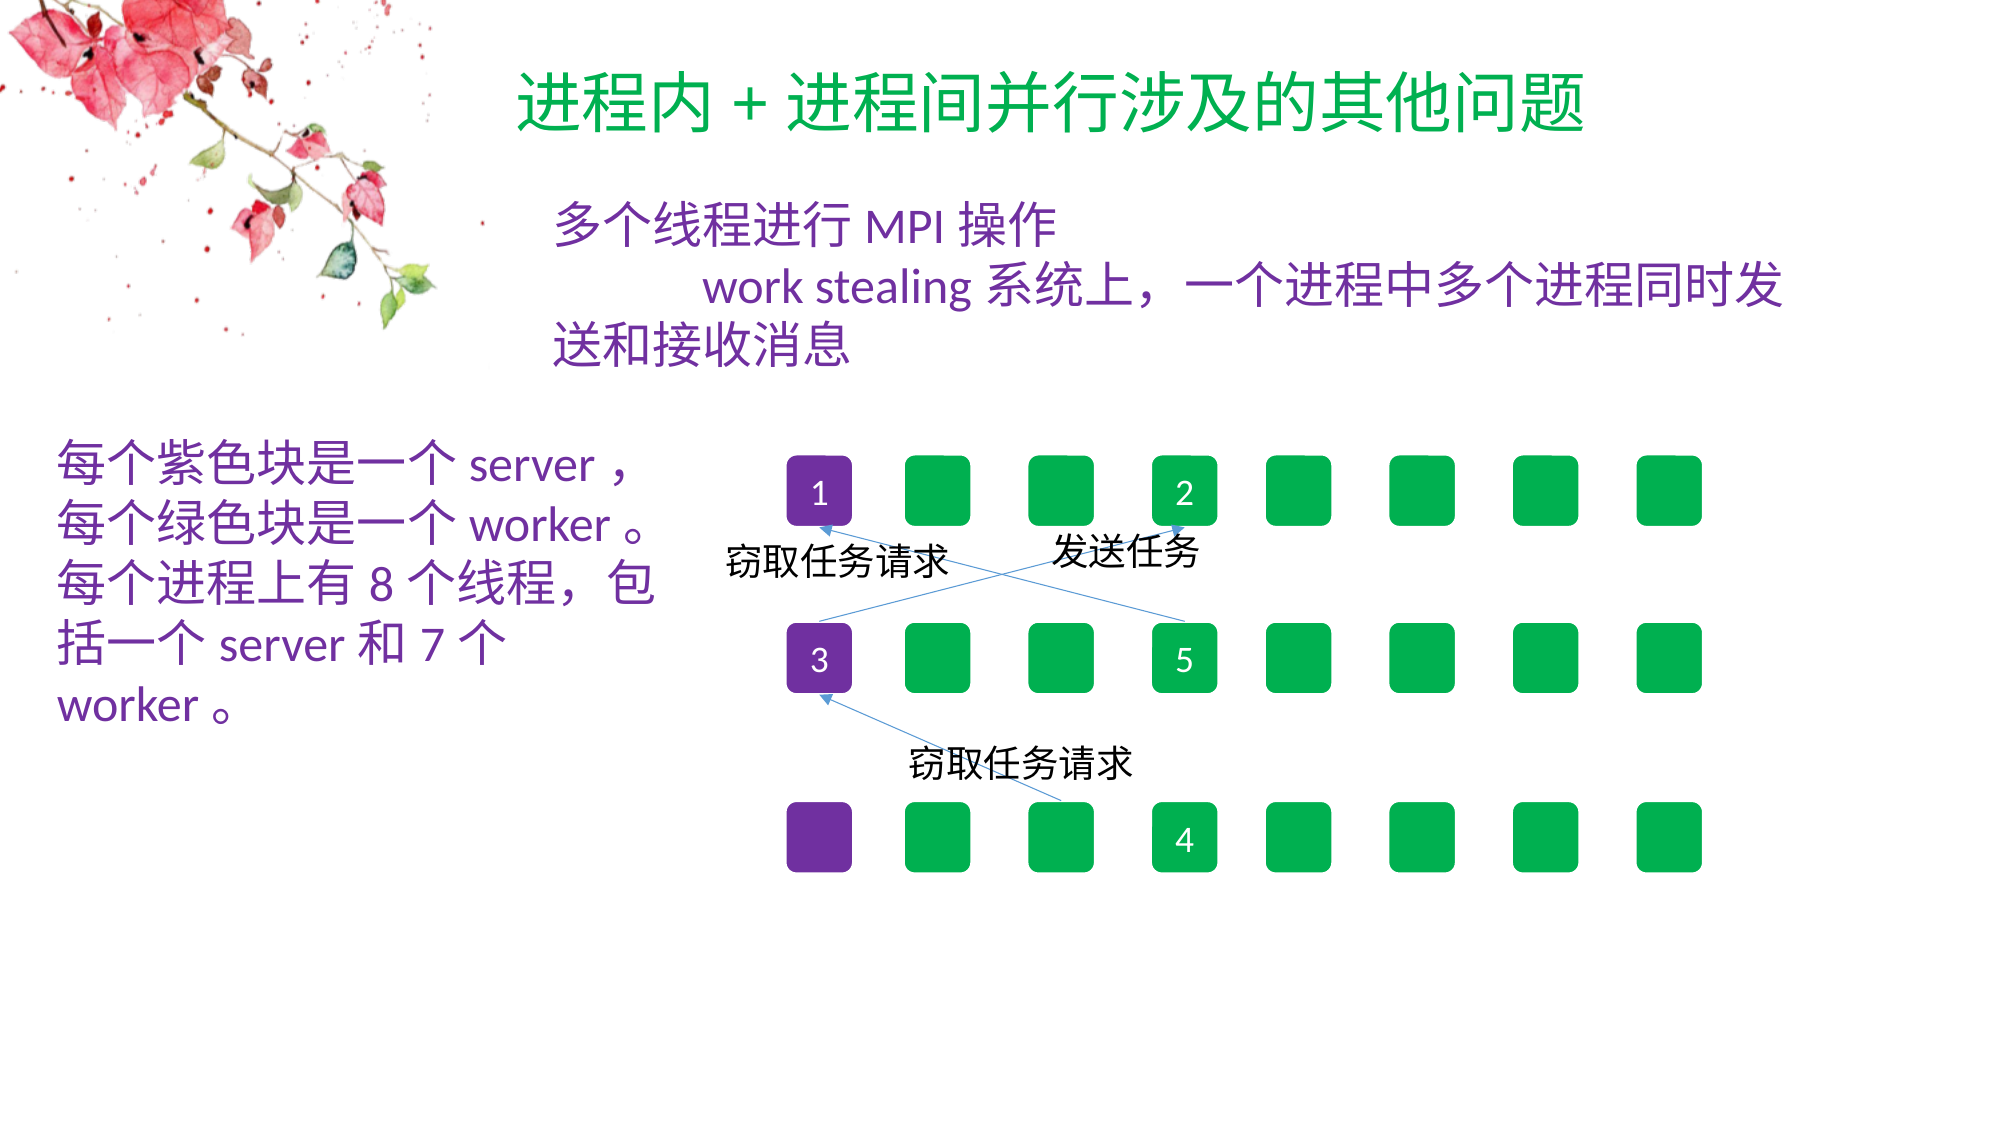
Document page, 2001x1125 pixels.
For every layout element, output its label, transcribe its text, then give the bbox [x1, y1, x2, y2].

text_box 1 [783, 452, 856, 529]
text_box [1633, 798, 1706, 876]
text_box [819, 527, 1185, 622]
text_box 2 [1148, 452, 1221, 525]
text_box [1386, 452, 1458, 529]
text_box [1633, 619, 1706, 697]
text_box [1509, 452, 1582, 529]
text_box 多个线程进行MPI操作 work stealing系统上，一个进程中多个进程同时发送和接收消息 [537, 186, 1836, 382]
text_box [1262, 452, 1335, 529]
text_box 发送任务 [1036, 520, 1217, 580]
text_box [1633, 452, 1706, 529]
text_box [1509, 798, 1582, 876]
text_box 3 [783, 619, 856, 697]
text_box [1262, 619, 1335, 697]
text_box [1025, 798, 1098, 876]
text_box [1025, 452, 1098, 527]
text_box [1025, 622, 1098, 697]
text_box 窃取任务请求 [710, 530, 819, 591]
text_box [1509, 619, 1582, 697]
text_box 窃取任务请求 [1062, 732, 1149, 793]
text_box 每个紫色块是一个server，每个绿色块是一个worker。每个进程上有8个线程，包括一个server和7个worker。 [42, 424, 692, 740]
text_box 4 [1148, 798, 1221, 876]
text_box [901, 801, 974, 876]
text_box [1386, 619, 1458, 697]
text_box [819, 694, 1062, 801]
text_box [901, 452, 974, 527]
picture [0, 0, 490, 378]
text_box [1262, 798, 1335, 876]
text_box 进程内+进程间并行涉及的其他问题 [490, 53, 1629, 185]
text_box [901, 622, 974, 694]
text_box [783, 798, 856, 876]
text_box 5 [1148, 619, 1221, 697]
text_box [1386, 798, 1458, 876]
